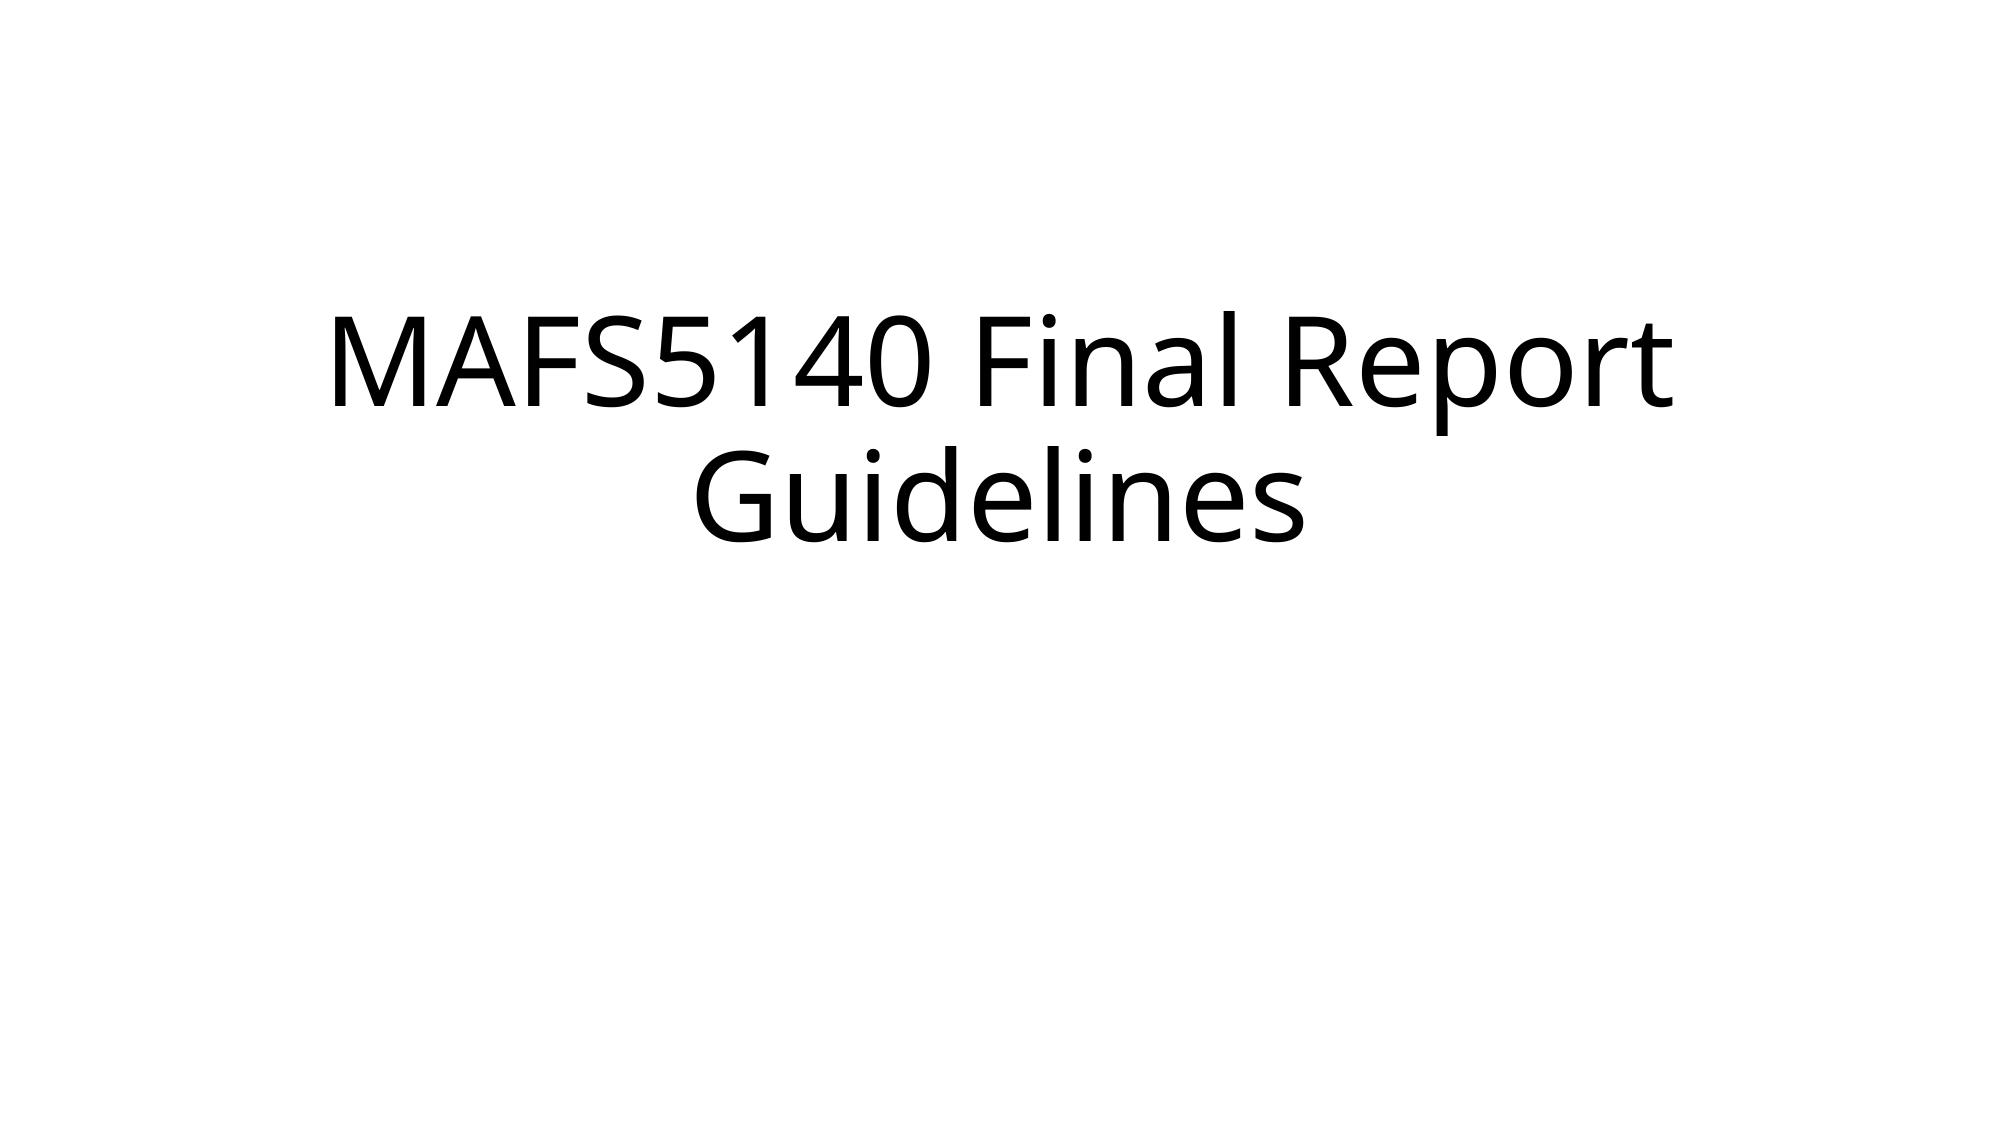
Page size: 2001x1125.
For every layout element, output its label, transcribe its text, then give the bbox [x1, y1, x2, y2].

title MAFS5140 Final Report Guidelines [249, 184, 1750, 576]
